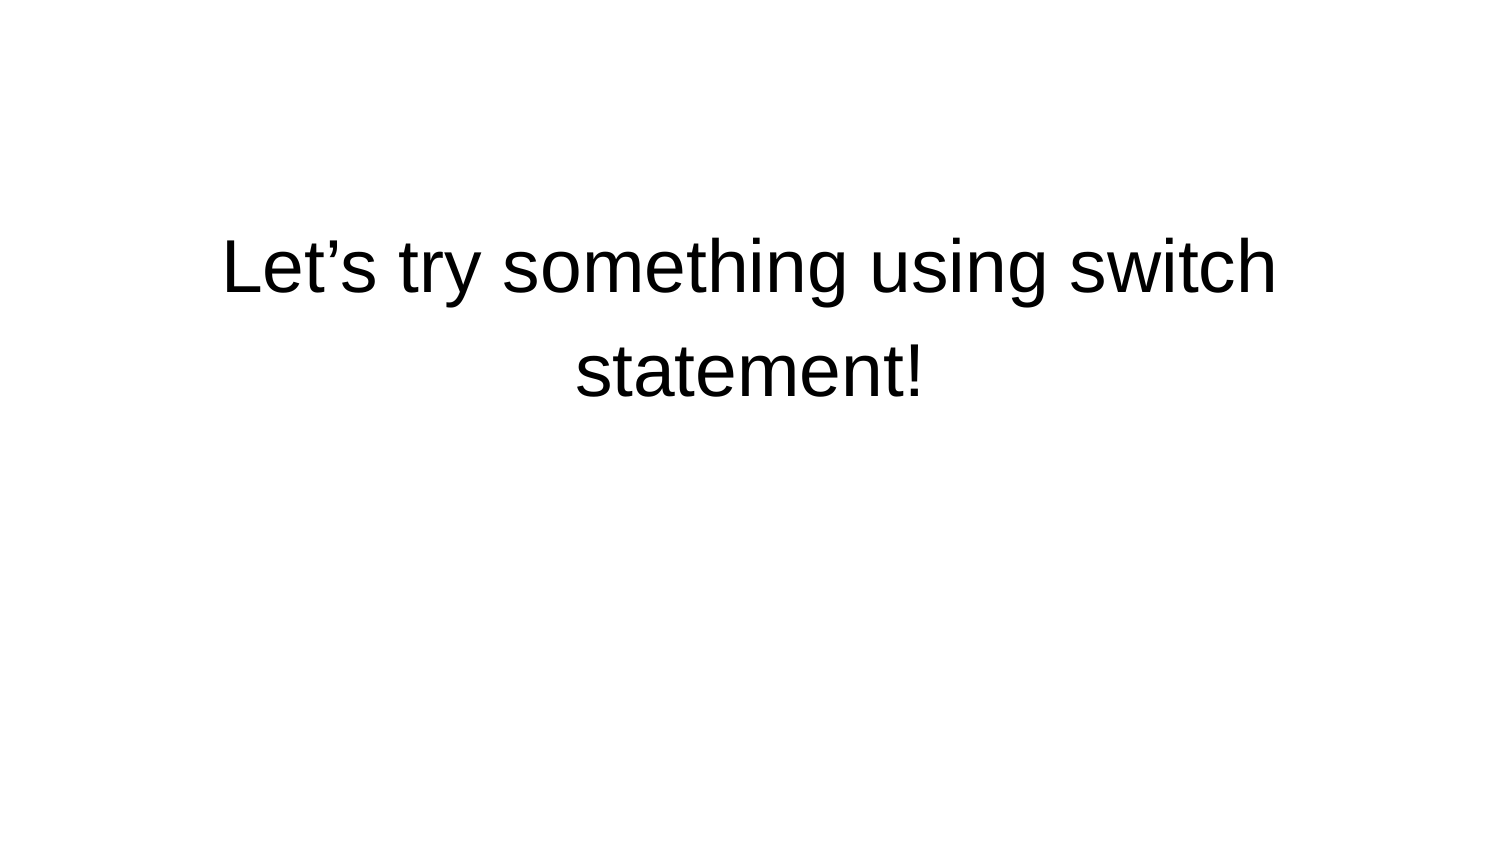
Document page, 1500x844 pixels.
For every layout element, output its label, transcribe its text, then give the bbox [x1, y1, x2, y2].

list Let’s try something using switch statement! [51, 189, 1449, 750]
